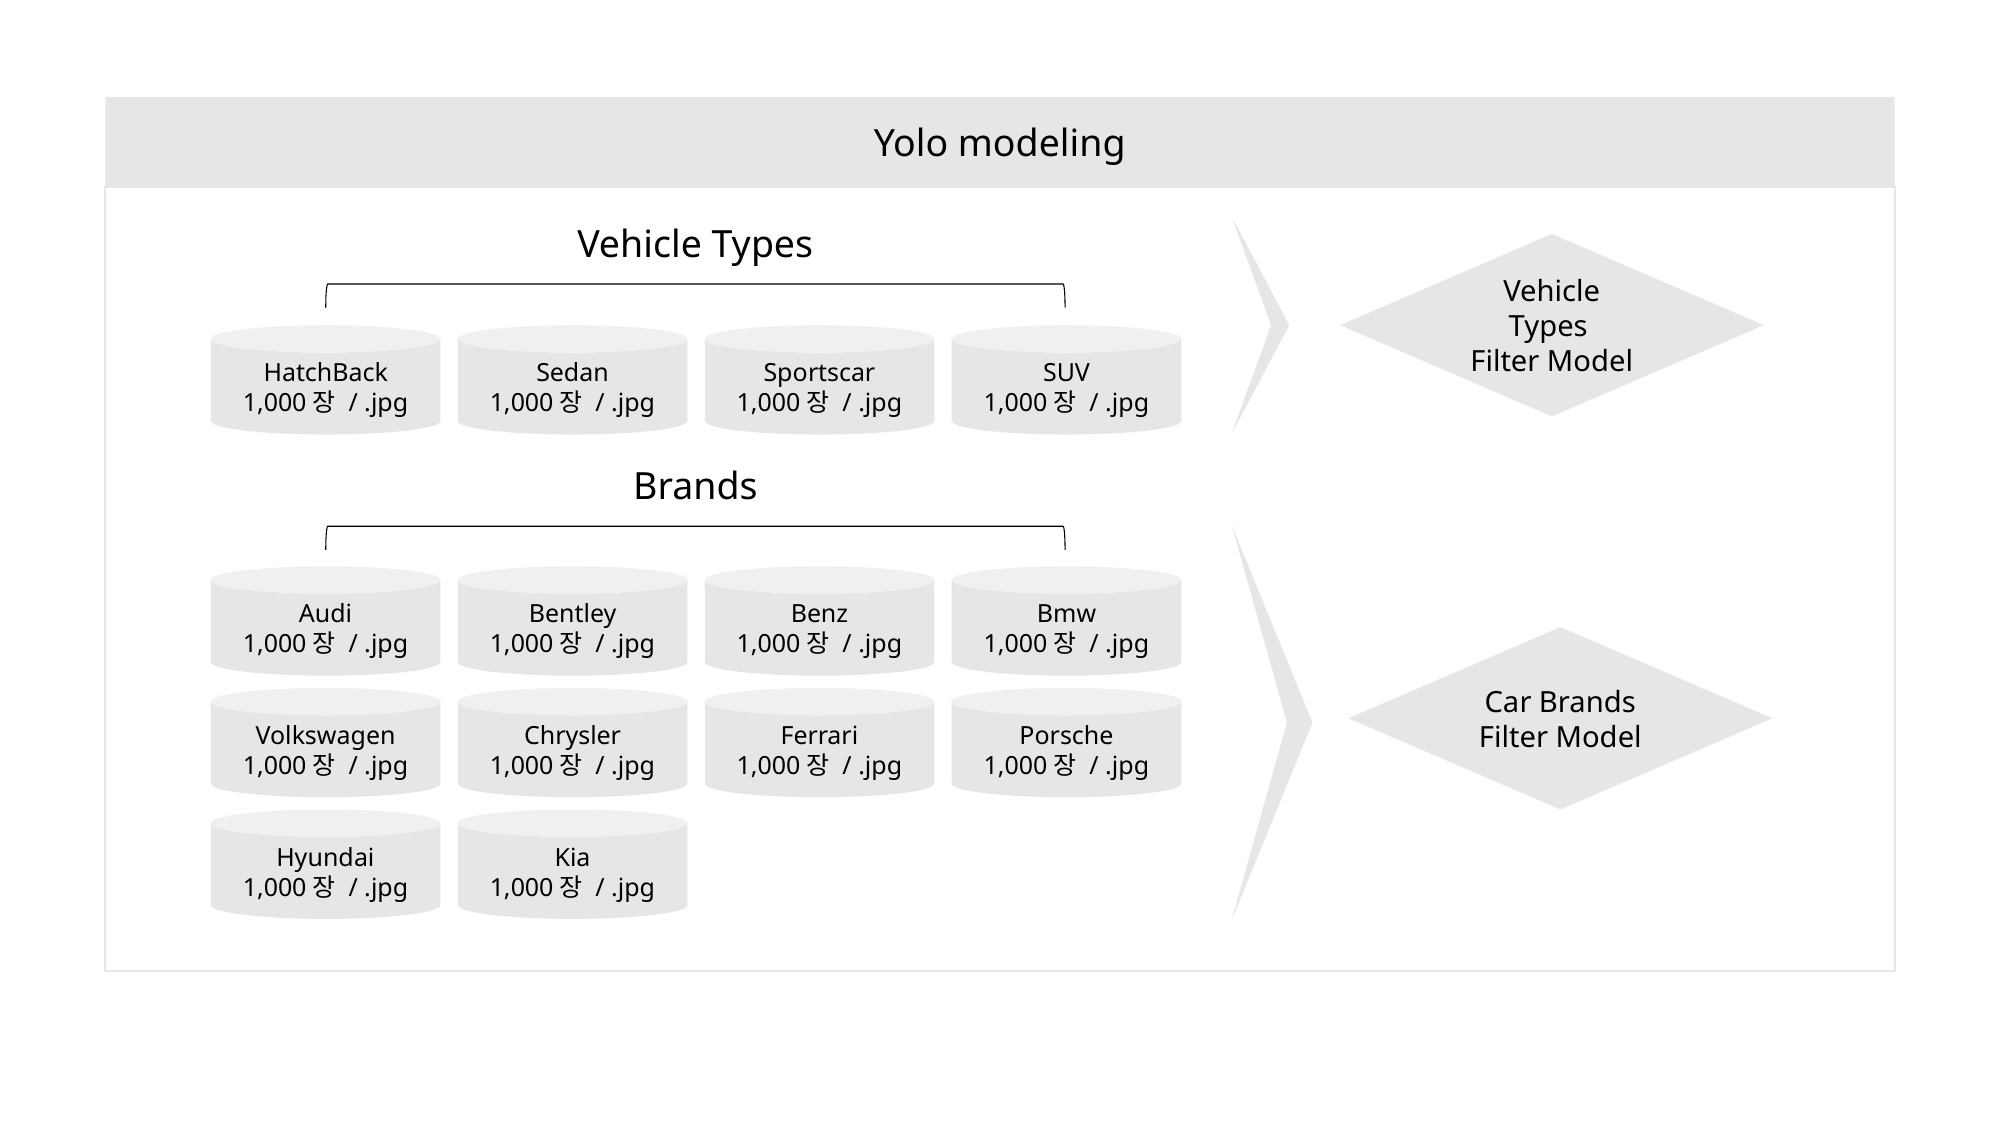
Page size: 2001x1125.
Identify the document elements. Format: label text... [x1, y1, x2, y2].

text_box [1231, 217, 1291, 434]
text_box [104, 188, 1896, 972]
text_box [210, 566, 1182, 919]
text_box Yolo modeling [104, 96, 1896, 188]
